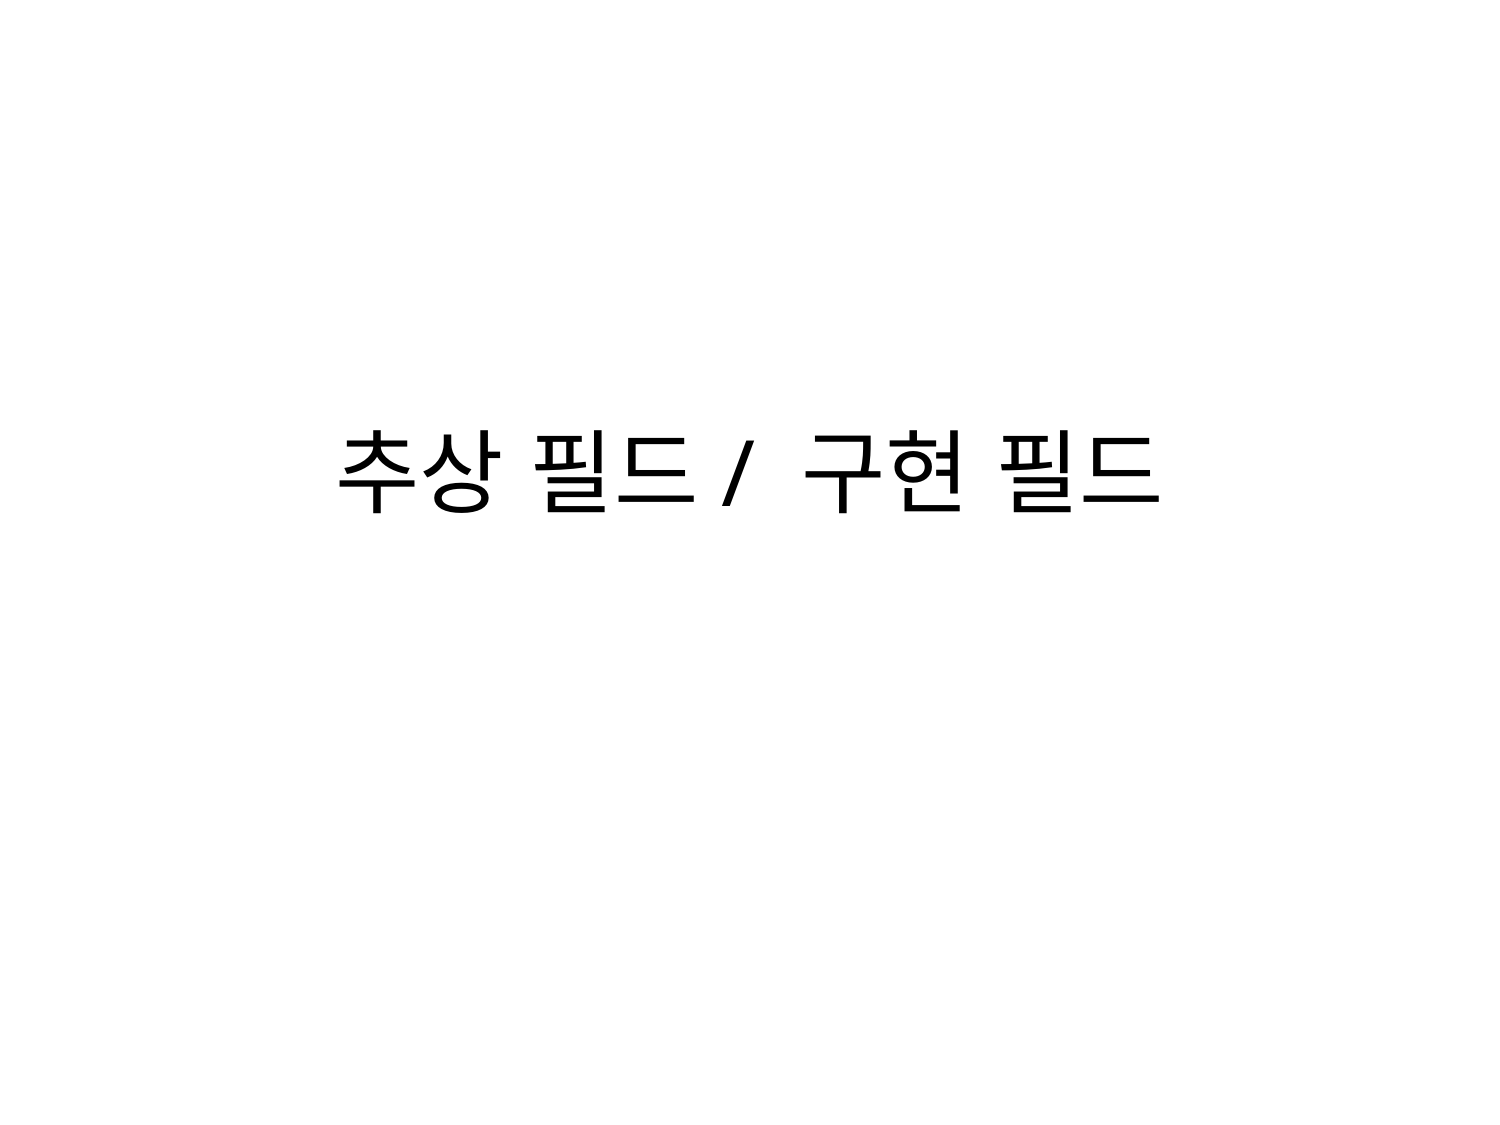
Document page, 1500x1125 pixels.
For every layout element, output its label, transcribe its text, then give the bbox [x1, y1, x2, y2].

title 추상 필드/ 구현 필드 [112, 349, 1388, 591]
